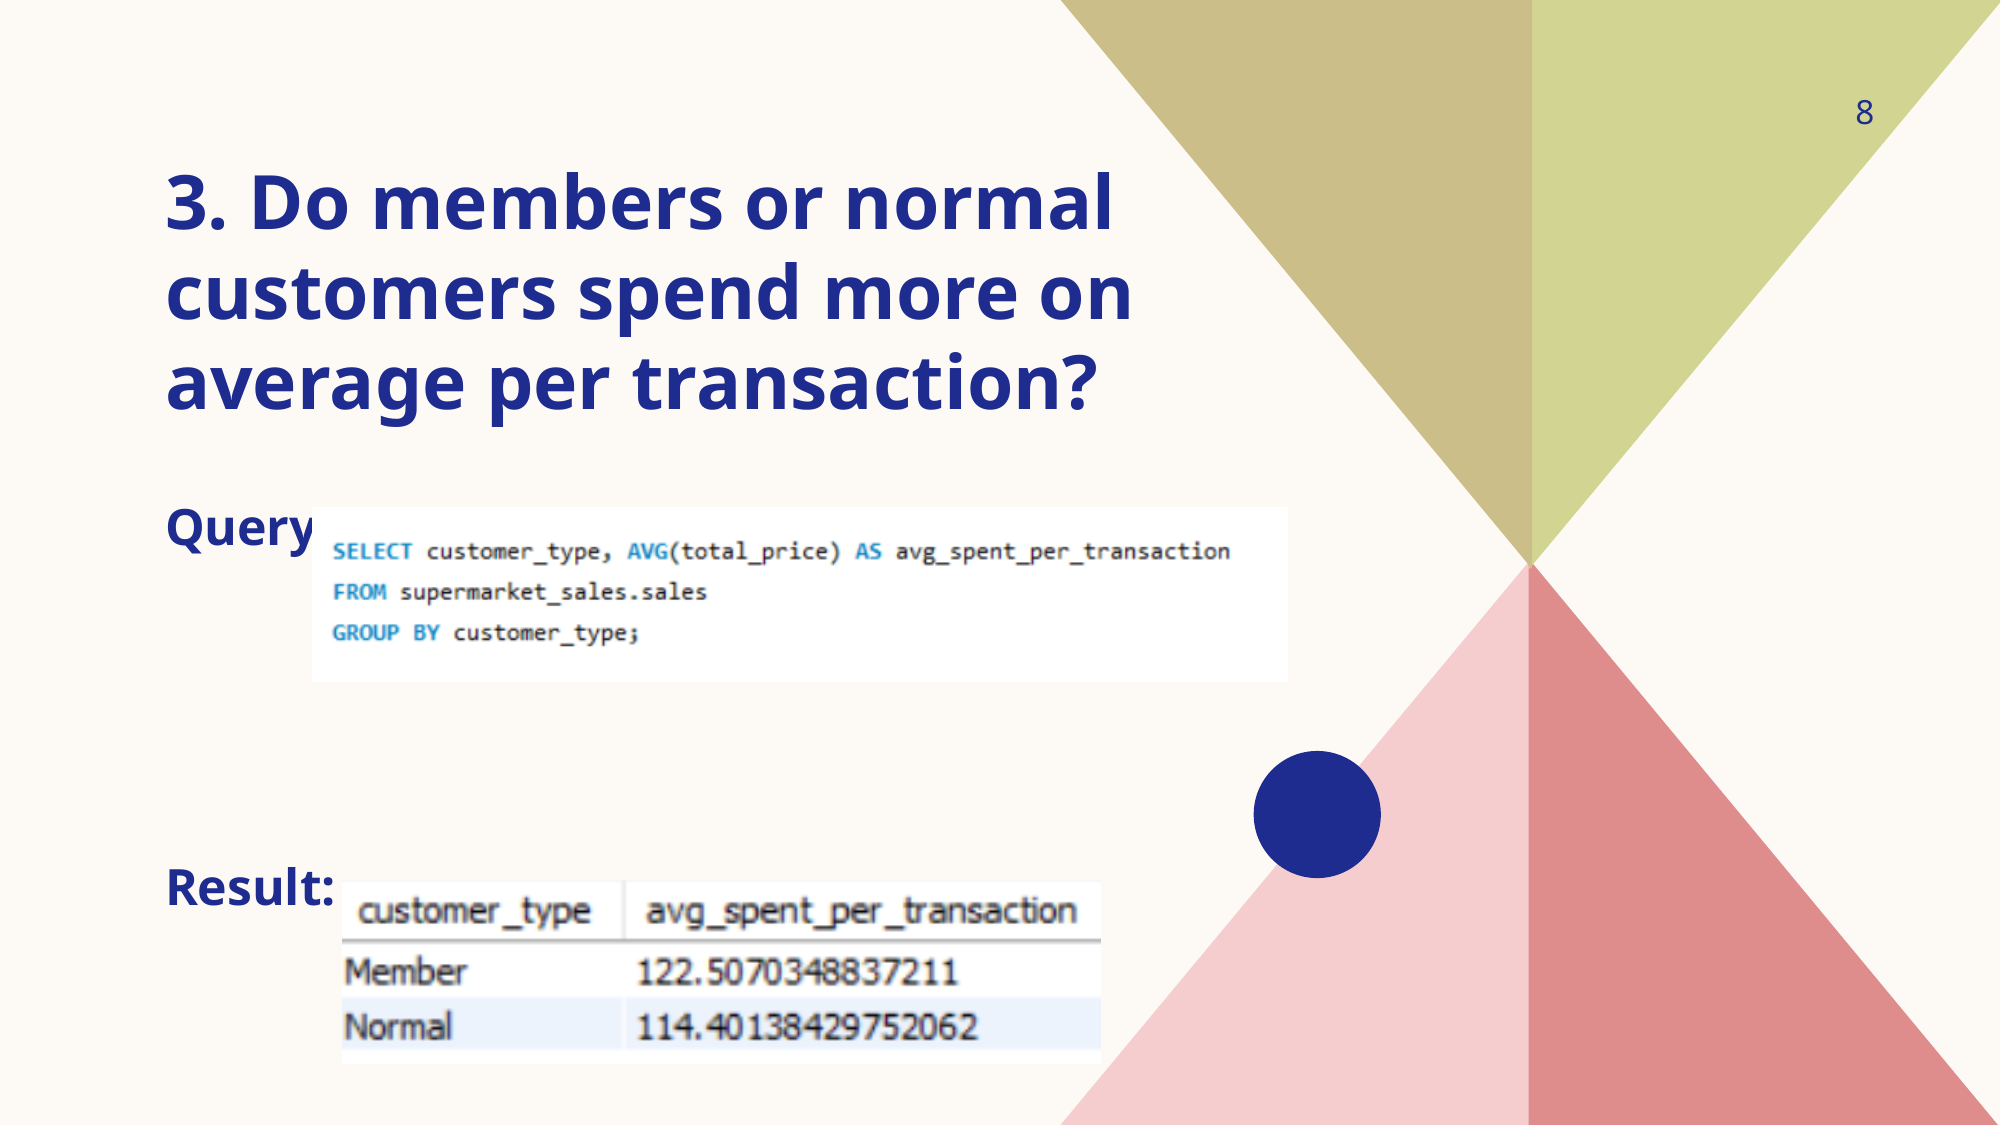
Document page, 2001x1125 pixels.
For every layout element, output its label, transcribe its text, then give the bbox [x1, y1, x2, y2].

picture [312, 507, 1288, 682]
picture [342, 879, 1101, 1065]
title 3. Do members or normal customers spend more on average per transaction? [150, 173, 1230, 425]
slide_number ‹#› [1699, 75, 1875, 153]
list Query: Result: [150, 464, 1230, 992]
